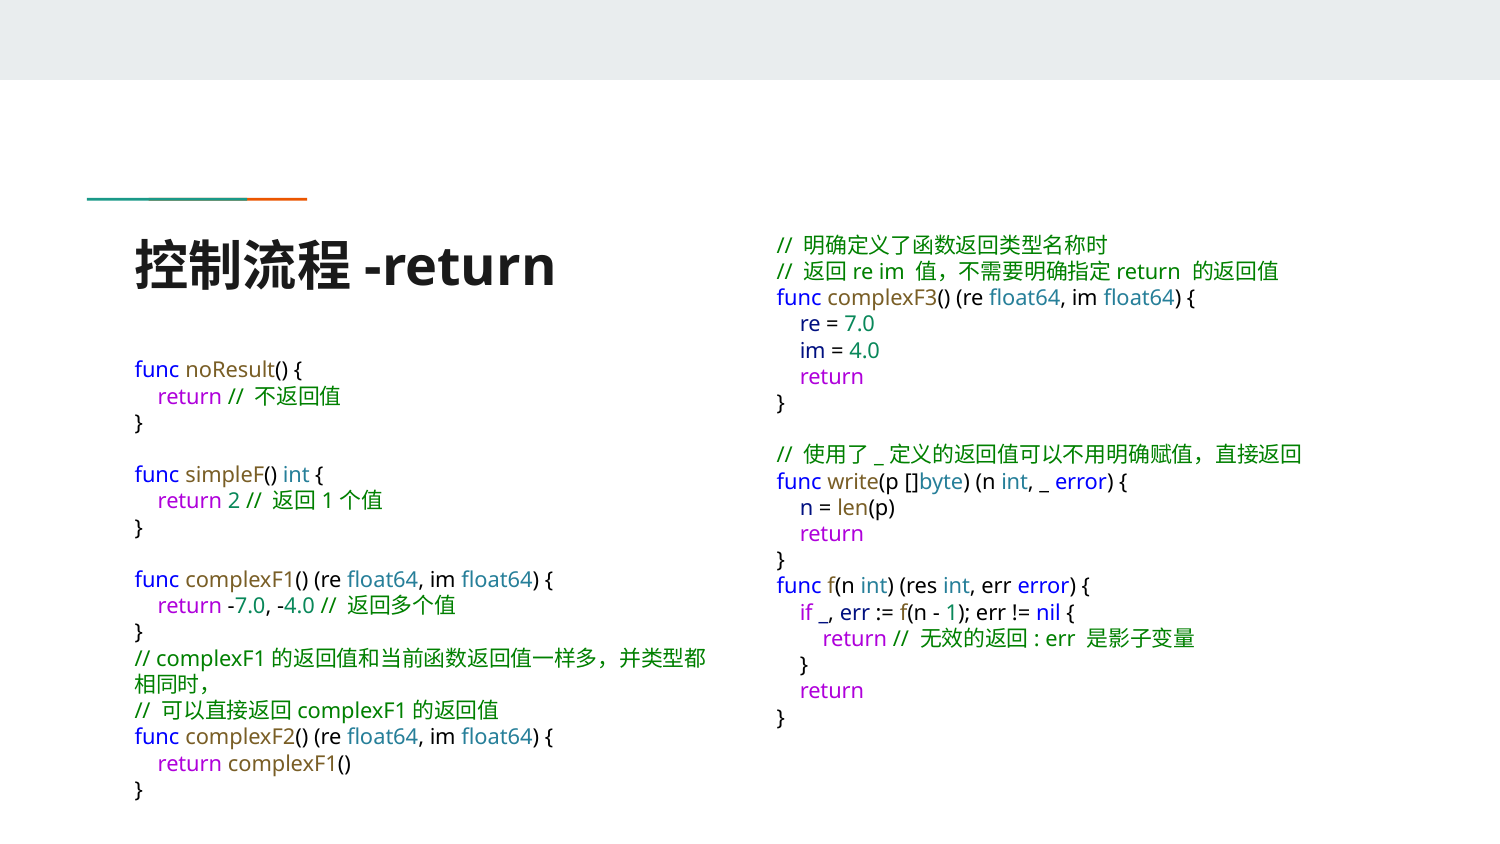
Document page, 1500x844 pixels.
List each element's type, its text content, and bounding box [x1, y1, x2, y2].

title 控制流程-return [119, 216, 761, 305]
list // 明确定义了函数返回类型名称时 // 返回re im 值，不需要明确指定return 的返回值 func complexF3() (re float64, im float64) { re = 7.0 im = 4.0 return } // 使用了_定义的返回值可以不用明确赋值，直接返回 func write(p []byte) (n int, _ error) { n = len(p) return } func f(n int) (res int, err error) { if _, err := f(n - 1); err != nil { return // 无效的返回: err 是影子变量 } return } [761, 216, 1381, 767]
list func noResult() { return // 不返回值 } func simpleF() int { return 2 // 返回1个值 } func complexF1() (re float64, im float64) { return -7.0, -4.0 // 返回多个值 } // complexF1的返回值和当前函数返回值一样多，并类型都相同时， // 可以直接返回complexF1的返回值 func complexF2() (re float64, im float64) { return complexF1() } [119, 341, 739, 712]
